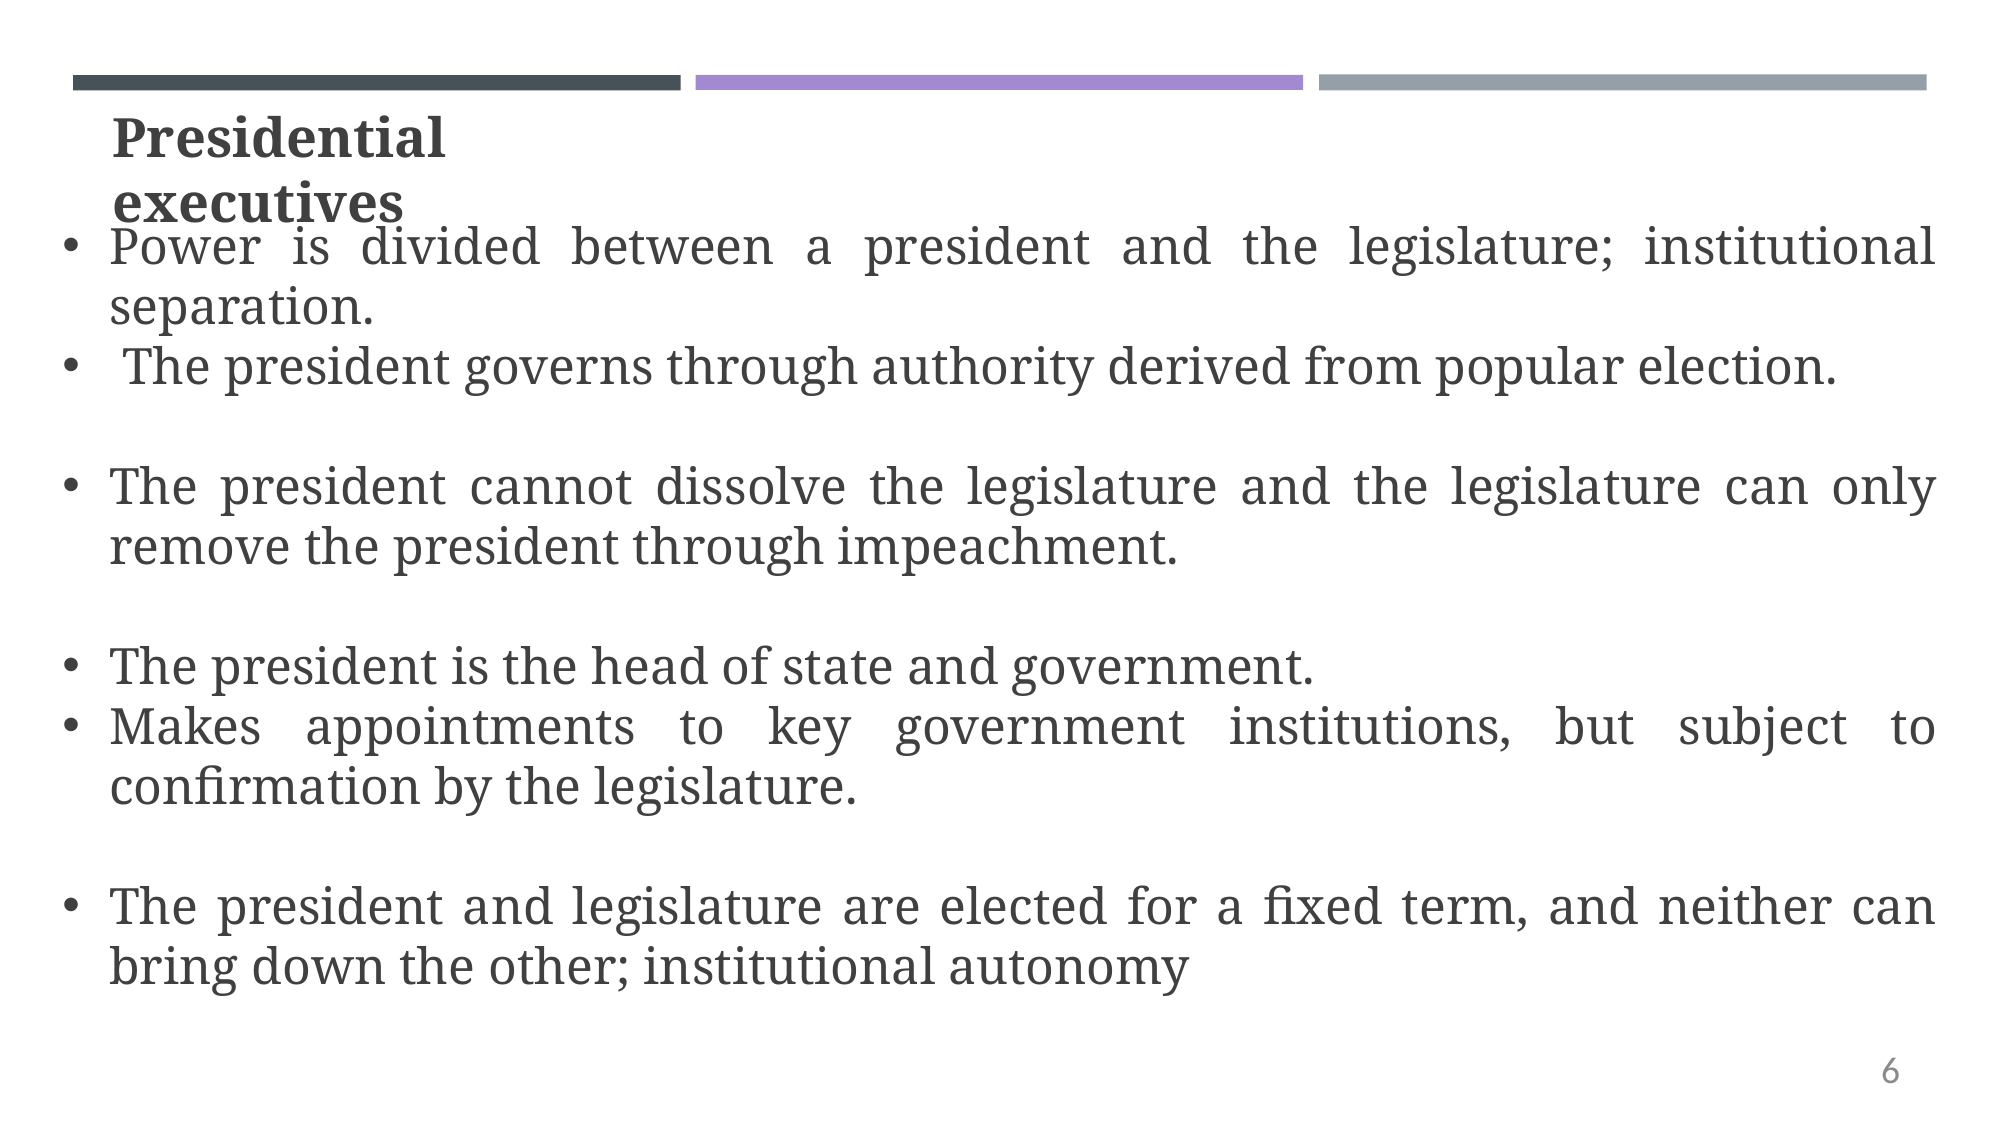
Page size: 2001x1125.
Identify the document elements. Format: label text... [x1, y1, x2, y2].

list Power is divided between a president and the legislature; institutional separation. The president governs through authority derived from popular election. The president cannot dissolve the legislature and the legislature can only remove the president through impeachment. The president is the head of state and government. Makes appointments to key government institutions, but subject to confirmation by the legislature. The president and legislature are elected for a fixed term, and neither can bring down the other; institutional autonomy [62, 214, 1938, 983]
title Presidential executives [112, 103, 713, 169]
slide_number 6 [1440, 1046, 1900, 1103]
